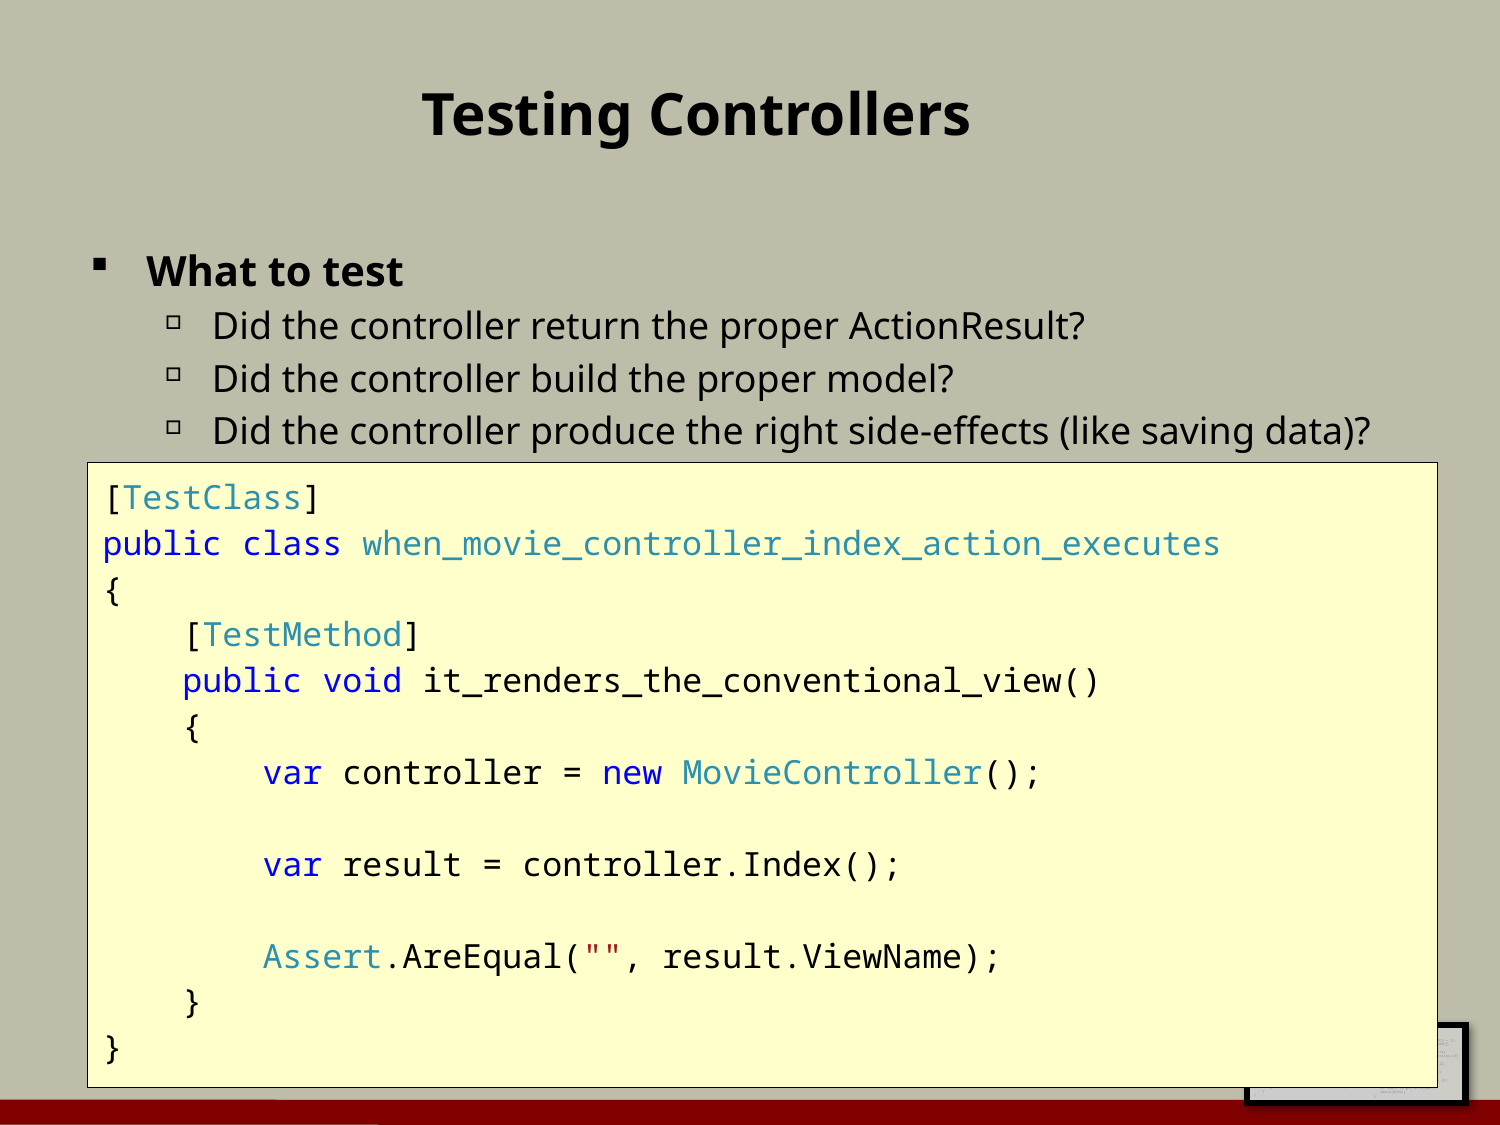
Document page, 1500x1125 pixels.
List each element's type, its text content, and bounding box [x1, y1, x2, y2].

list What to test Did the controller return the proper ActionResult? Did the controller build the proper model? Did the controller produce the right side-effects (like saving data)? [74, 237, 1426, 976]
title Testing Controllers [74, 49, 1426, 176]
text_box [TestClass] public class when_movie_controller_index_action_executes { [TestMethod] public void it_renders_the_conventional_view() { var controller = new MovieController(); var result = controller.Index(); Assert.AreEqual("", result.ViewName); } } [87, 462, 1438, 1088]
picture [1250, 1028, 1462, 1100]
